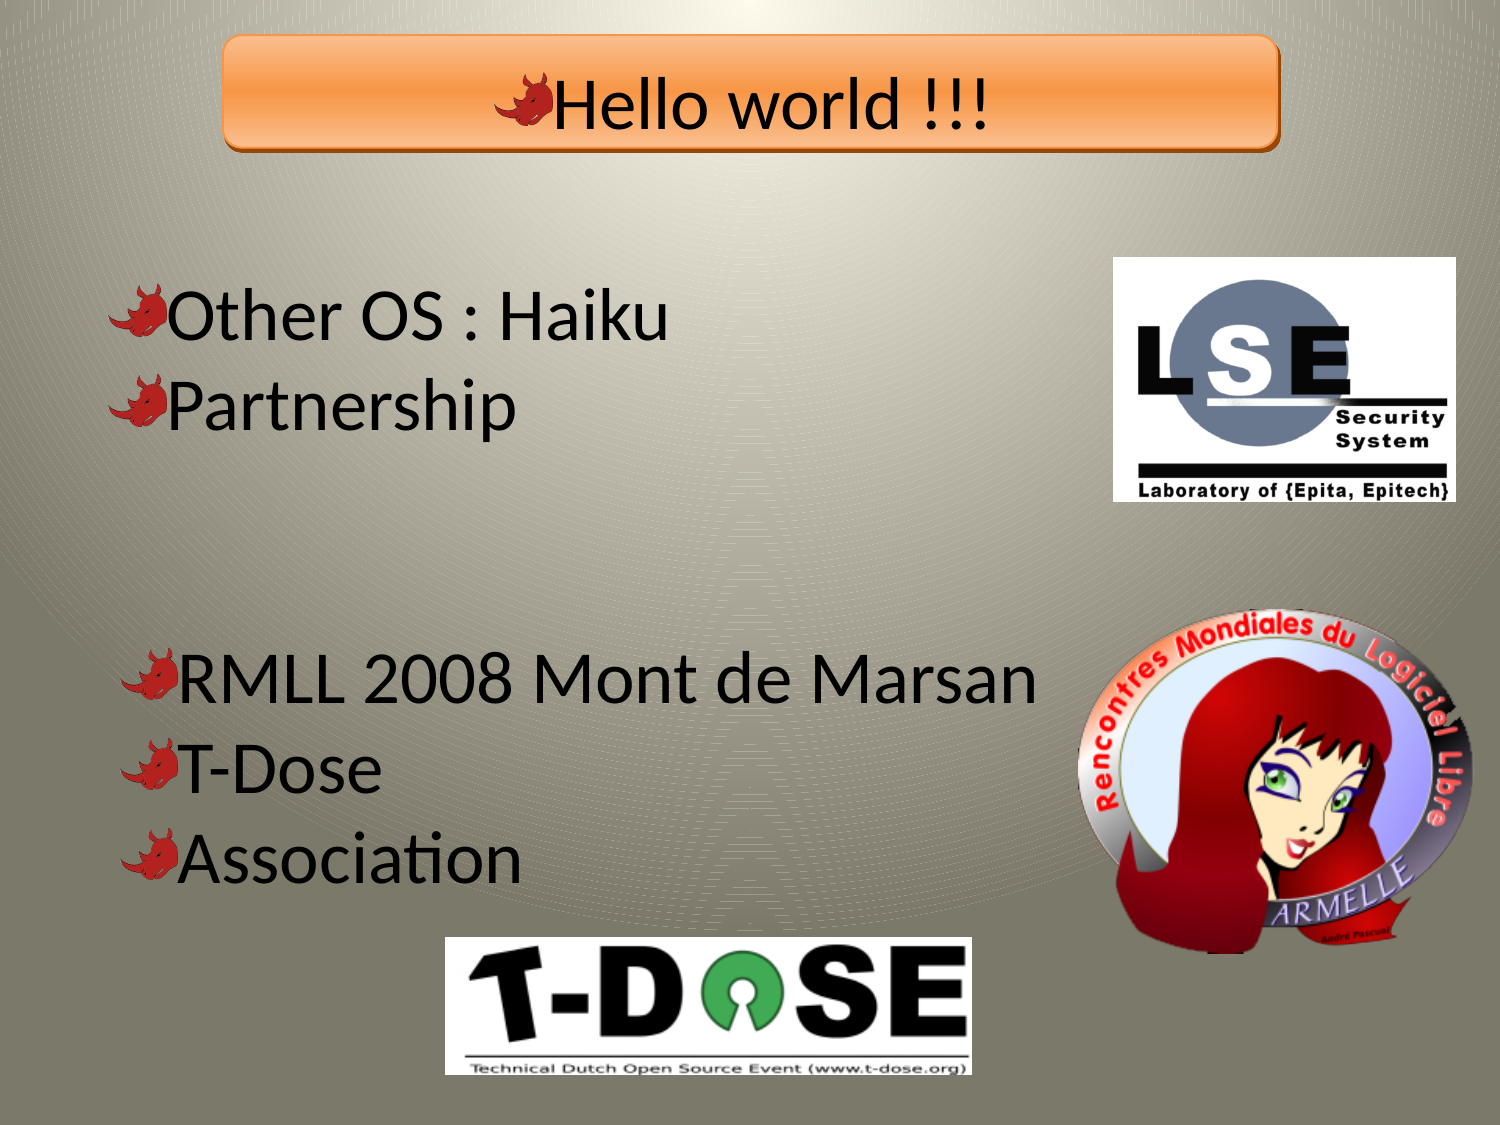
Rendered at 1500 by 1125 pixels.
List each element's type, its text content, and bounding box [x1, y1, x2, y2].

text_box Hello world !!! [234, 46, 1254, 152]
picture [108, 373, 167, 427]
picture [445, 937, 973, 1076]
text_box RMLL 2008 Mont de Marsan T-Dose Association [105, 621, 1072, 906]
picture [1112, 257, 1456, 502]
picture [1077, 609, 1476, 954]
picture [120, 827, 178, 880]
picture [120, 647, 178, 700]
picture [120, 737, 178, 790]
picture [494, 72, 553, 126]
picture [108, 283, 167, 337]
text_box Other OS : Haiku Partnership [93, 257, 1111, 453]
text_box [222, 35, 1278, 148]
